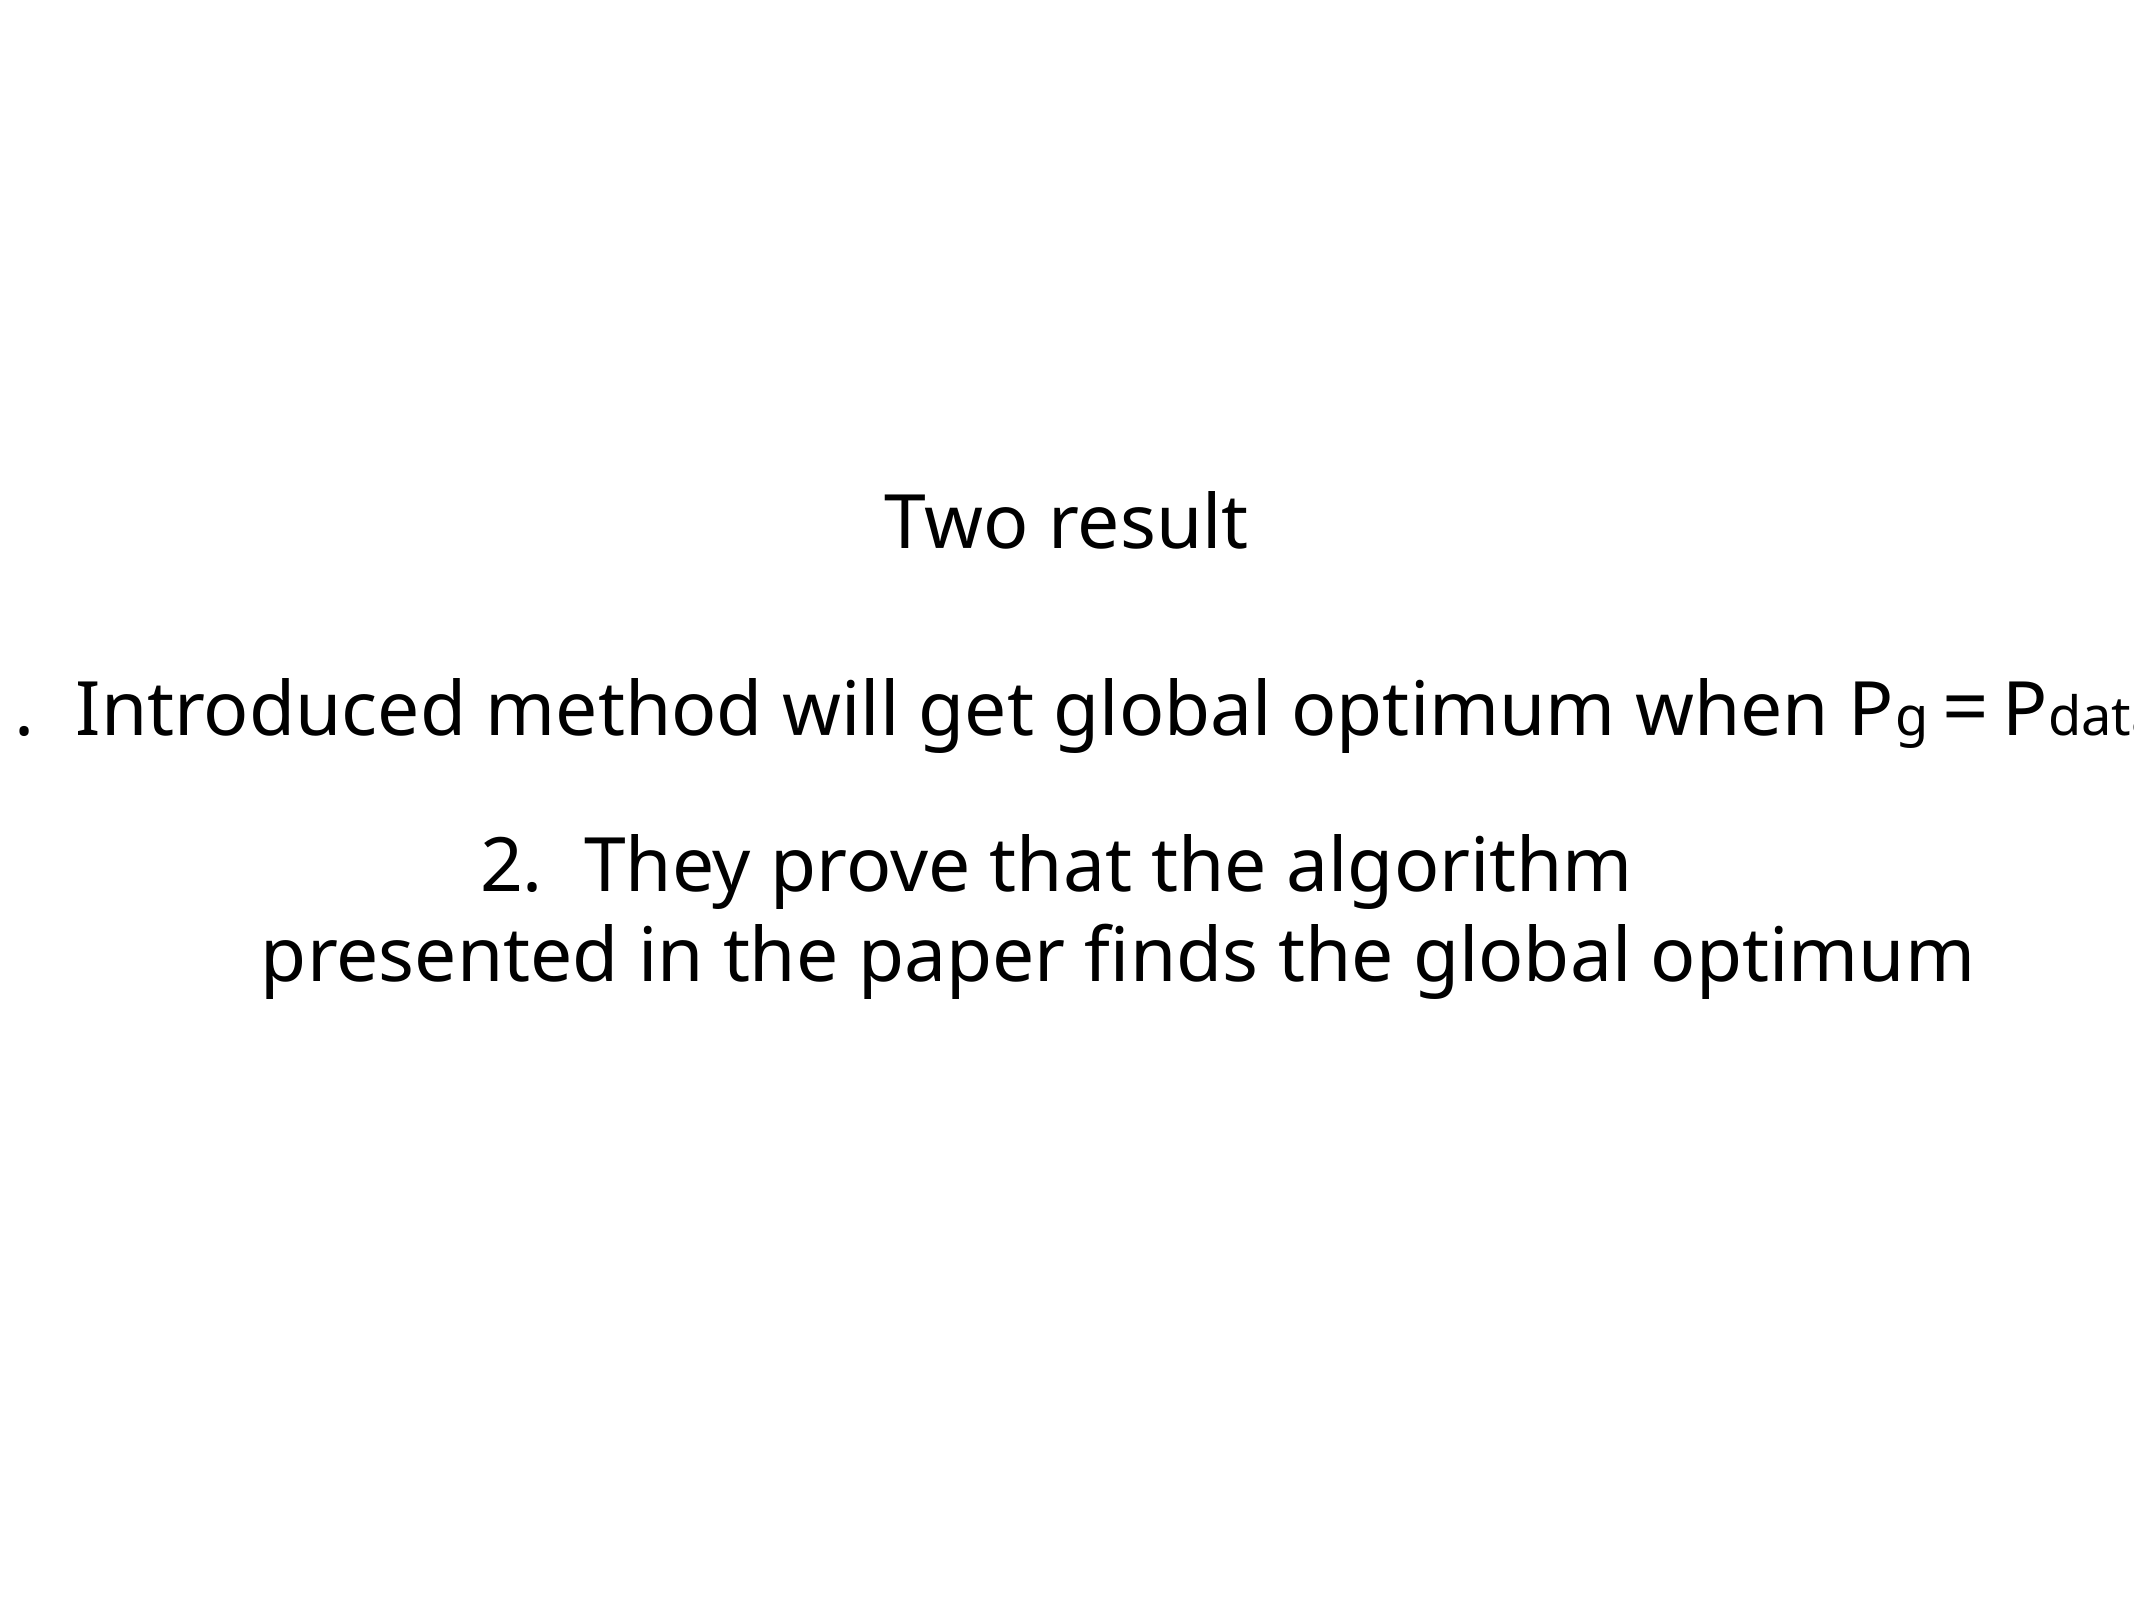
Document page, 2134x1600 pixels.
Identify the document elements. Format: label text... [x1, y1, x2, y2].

text_box Two result Introduced method will get global optimum when Pg = Pdata They prove that the algorithm presented in the paper finds the global optimum [0, 465, 2134, 1135]
